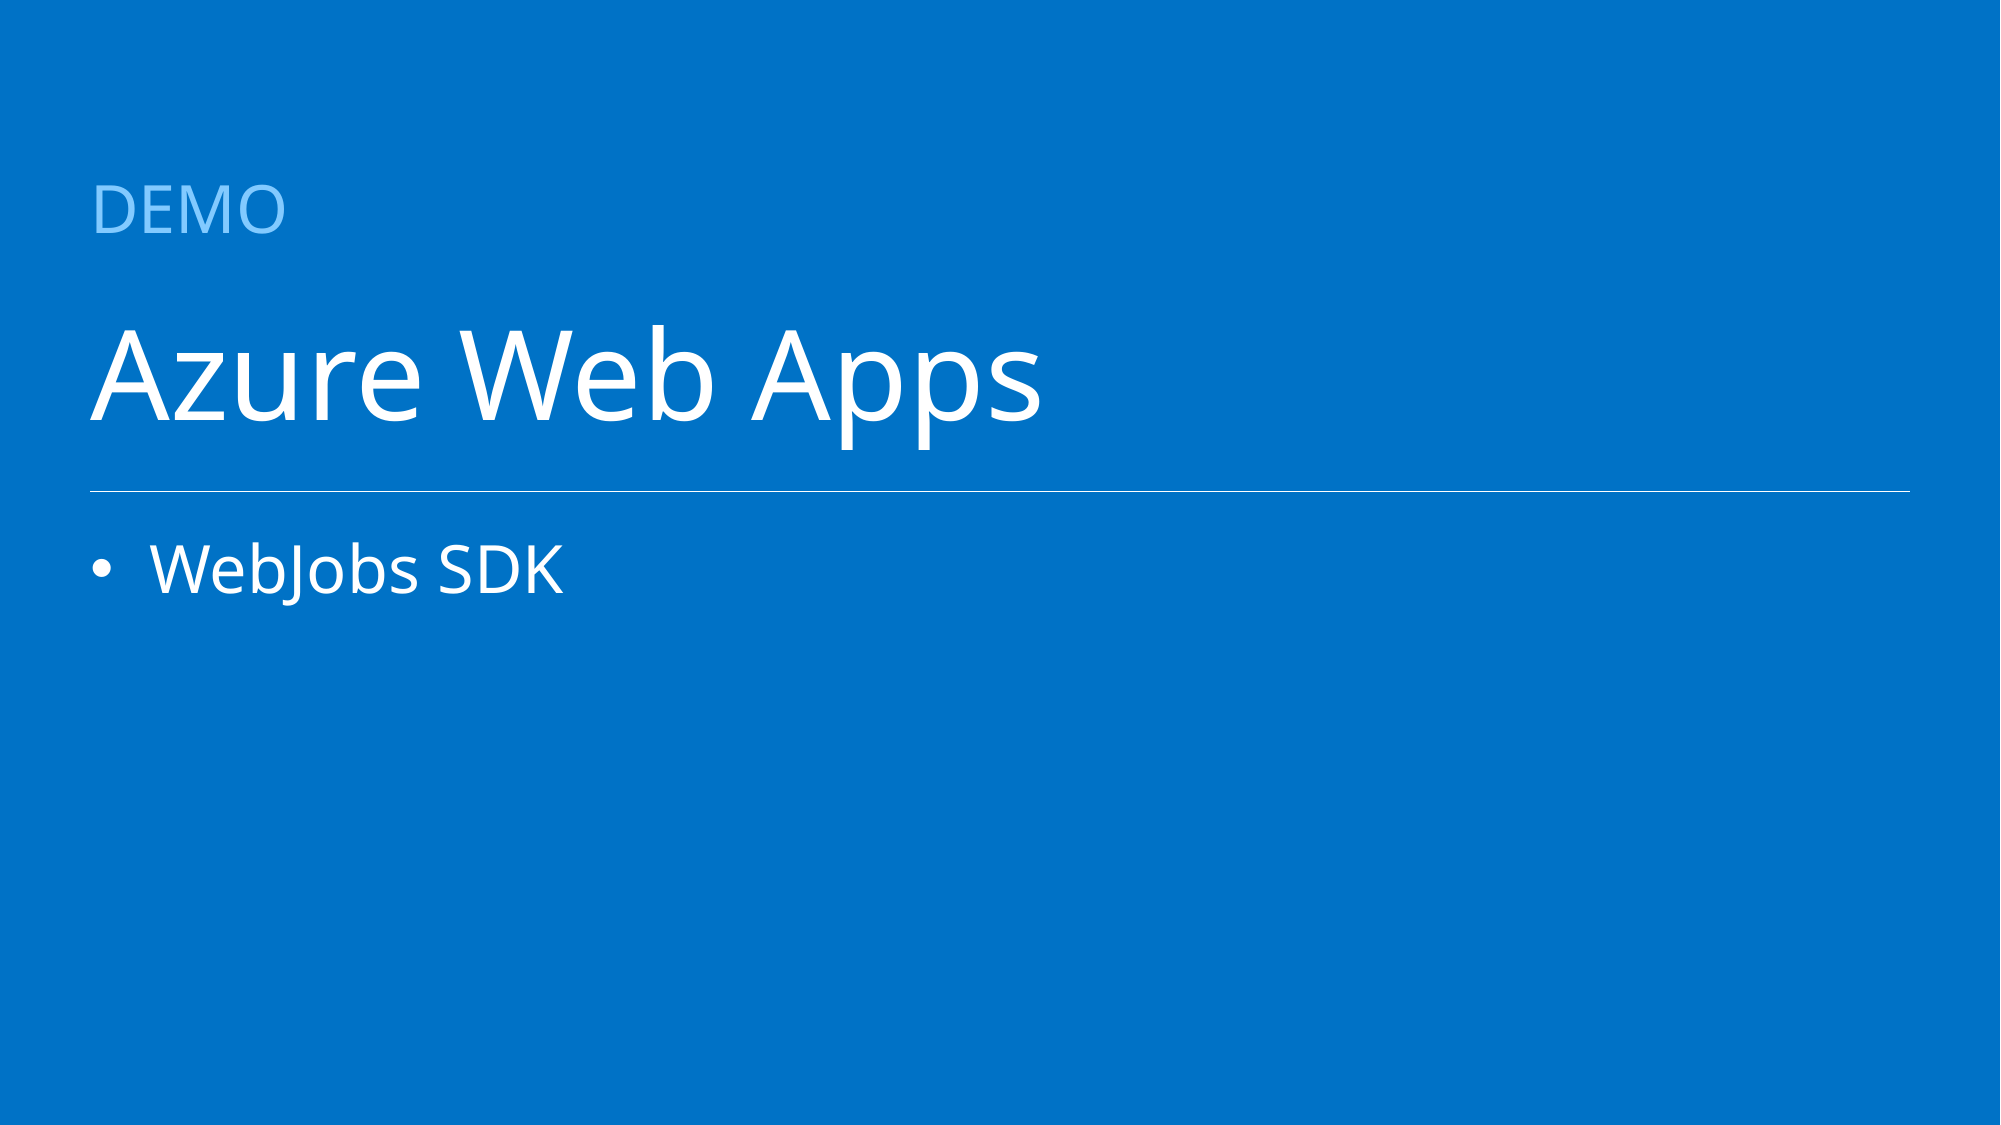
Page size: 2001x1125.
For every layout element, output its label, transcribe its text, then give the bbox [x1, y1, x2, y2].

title Azure Web Apps [90, 255, 1910, 455]
list WebJobs SDK [90, 528, 1910, 1035]
